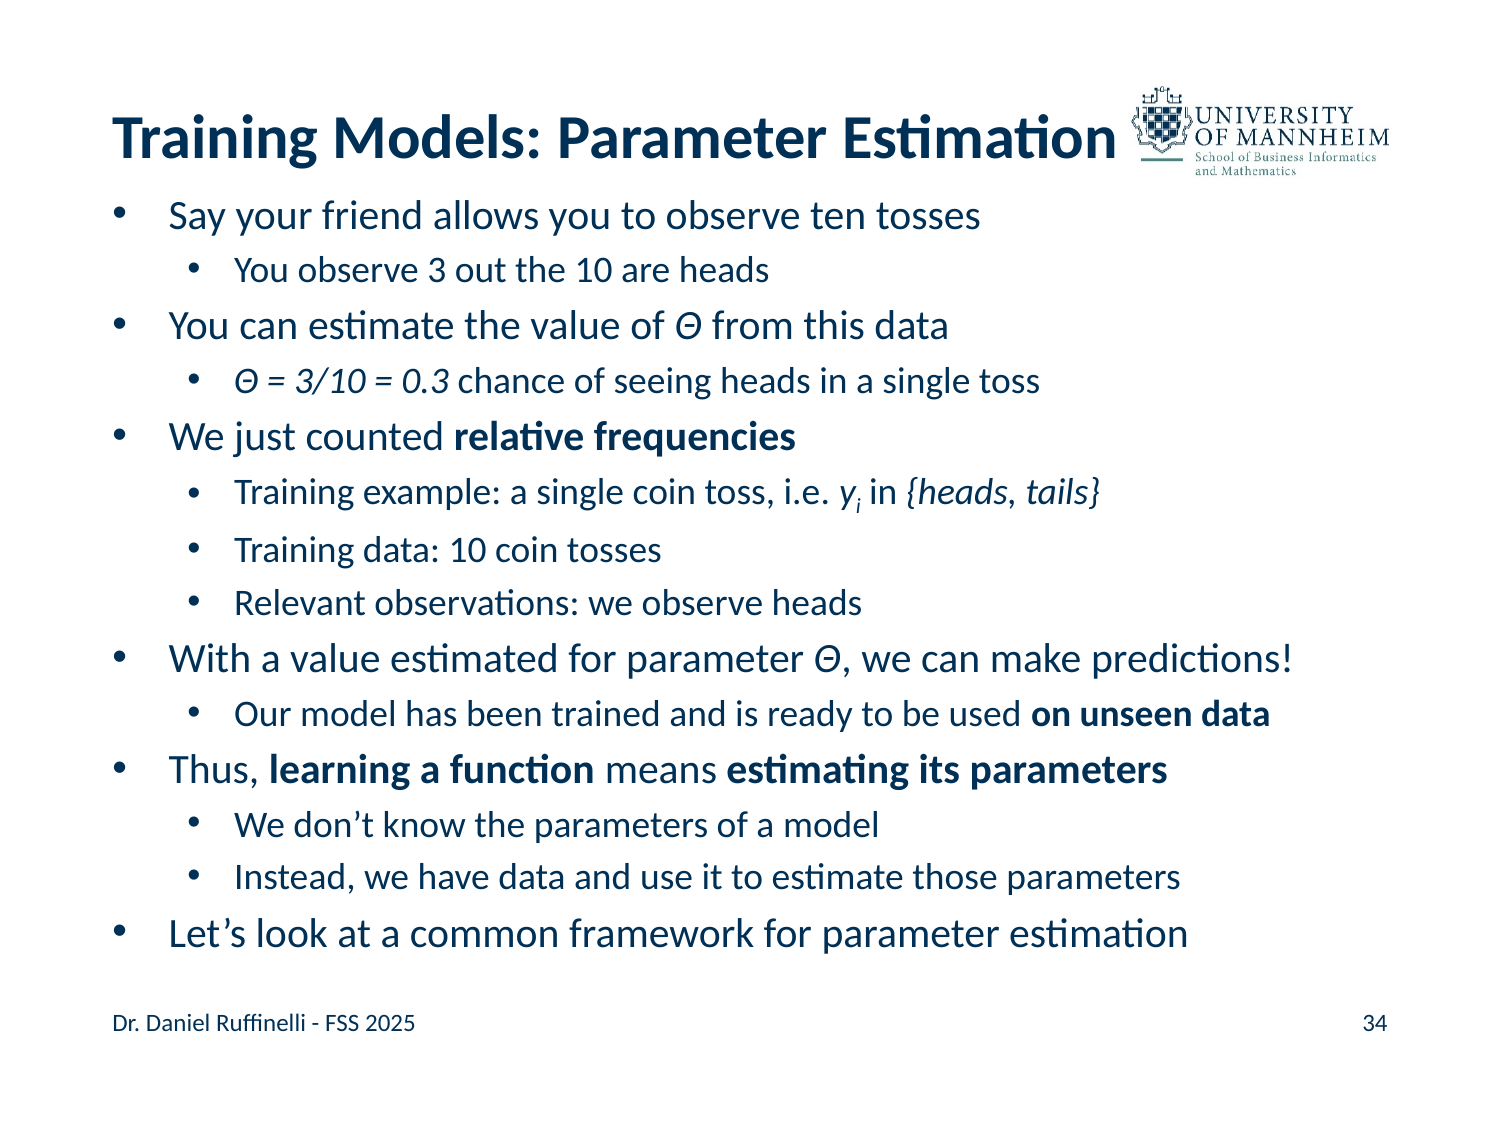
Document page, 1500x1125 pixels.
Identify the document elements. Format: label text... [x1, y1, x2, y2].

picture [1095, 57, 1425, 211]
slide_number 34 [1214, 1006, 1388, 1036]
list Say your friend allows you to observe ten tosses You observe 3 out the 10 are heads You can estimate the value of Θ from this data Θ = 3/10 = 0.3 chance of seeing heads in a single toss We just counted relative frequencies Training example: a single coin toss, i.e. yi in {heads, tails} Training data: 10 coin tosses Relevant observations: we observe heads With a value estimated for parameter Θ, we can make predictions! Our model has been trained and is ready to be used on unseen data Thus, learning a function means estimating its parameters We don’t know the parameters of a model Instead, we have data and use it to estimate those parameters Let’s look at a common framework for parameter estimation [112, 187, 1388, 955]
footer Dr. Daniel Ruffinelli - FSS 2025 [112, 1006, 588, 1036]
title Training Models: Parameter Estimation [112, 95, 1125, 187]
